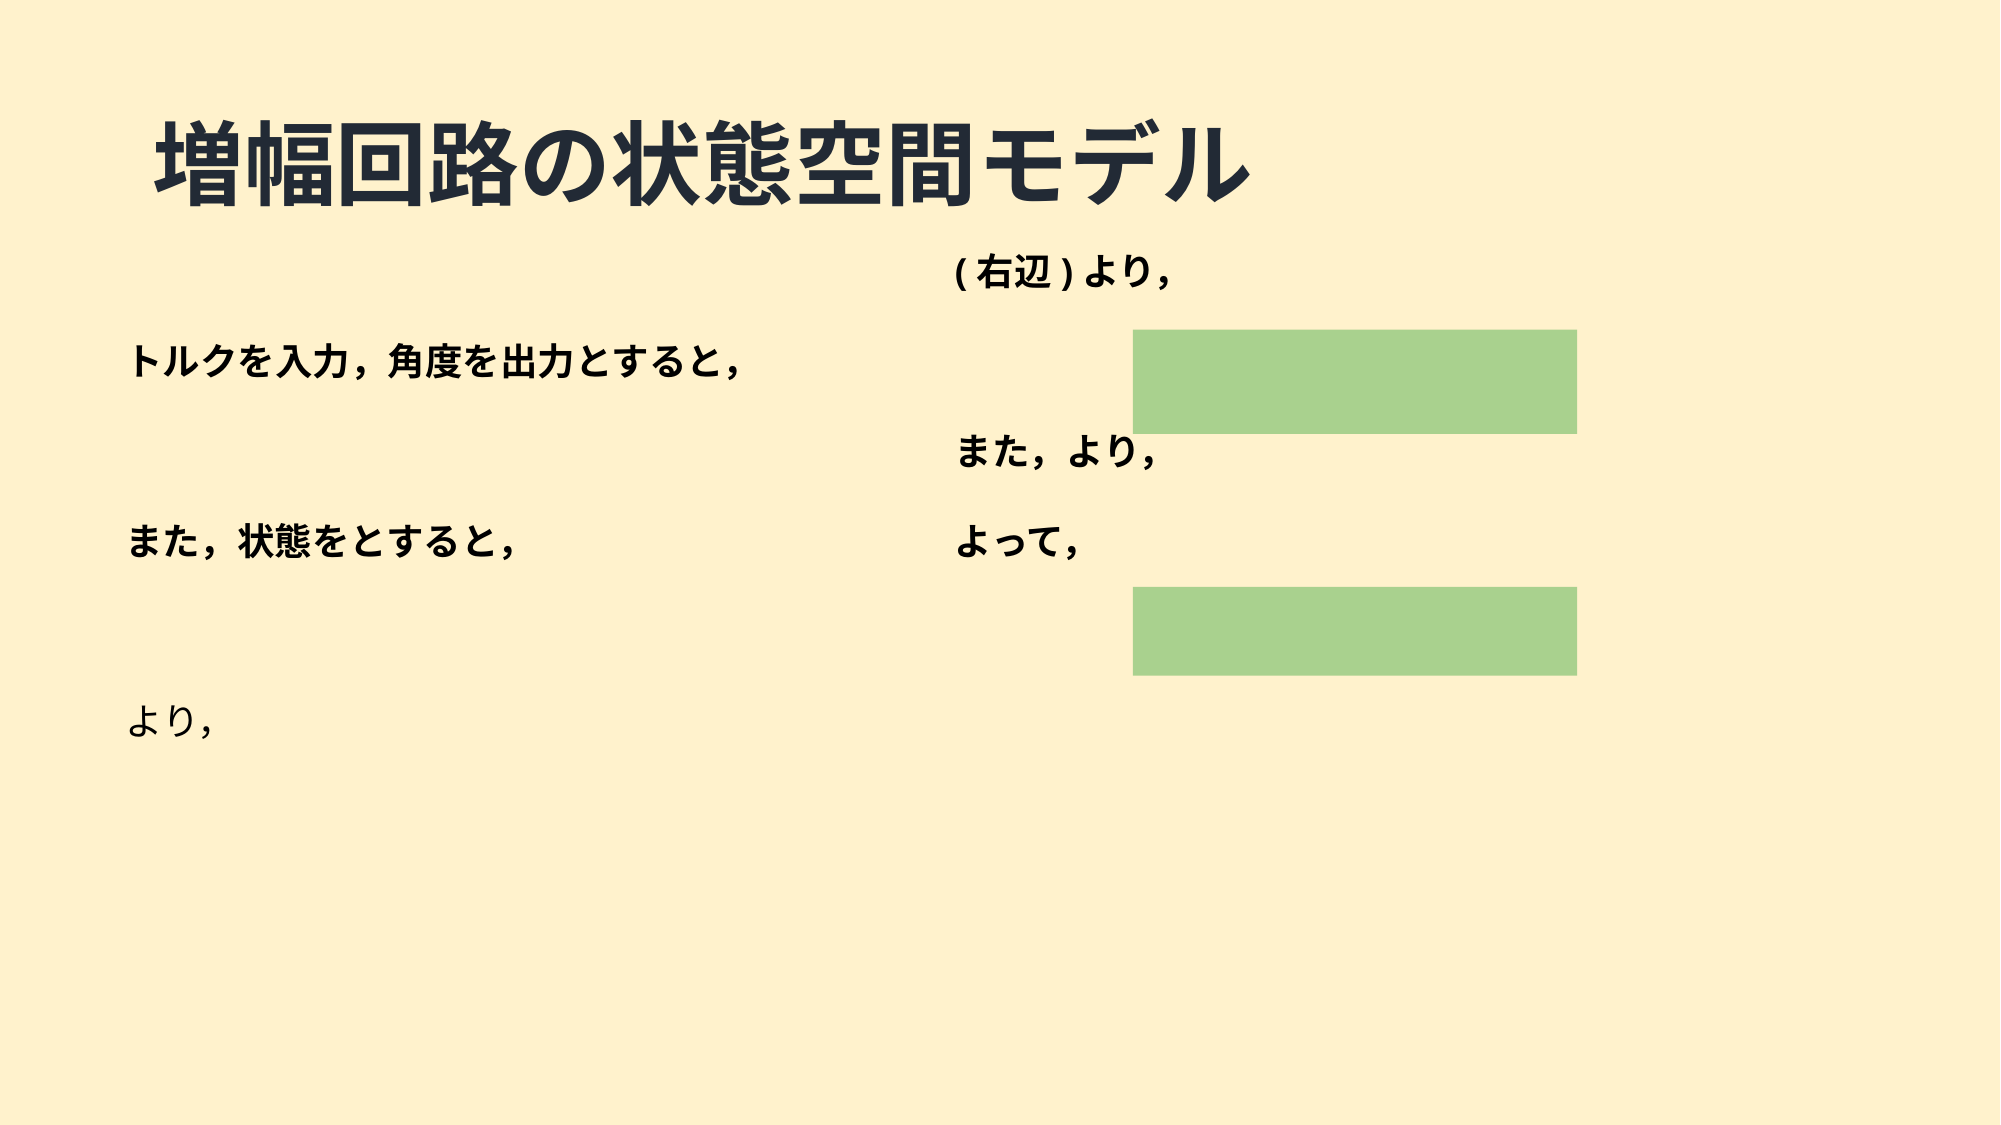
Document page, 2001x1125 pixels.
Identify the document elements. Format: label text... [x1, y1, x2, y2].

text_box [1132, 329, 1578, 435]
text_box [1132, 586, 1578, 677]
title 増幅回路の状態空間モデル [137, 59, 1863, 278]
